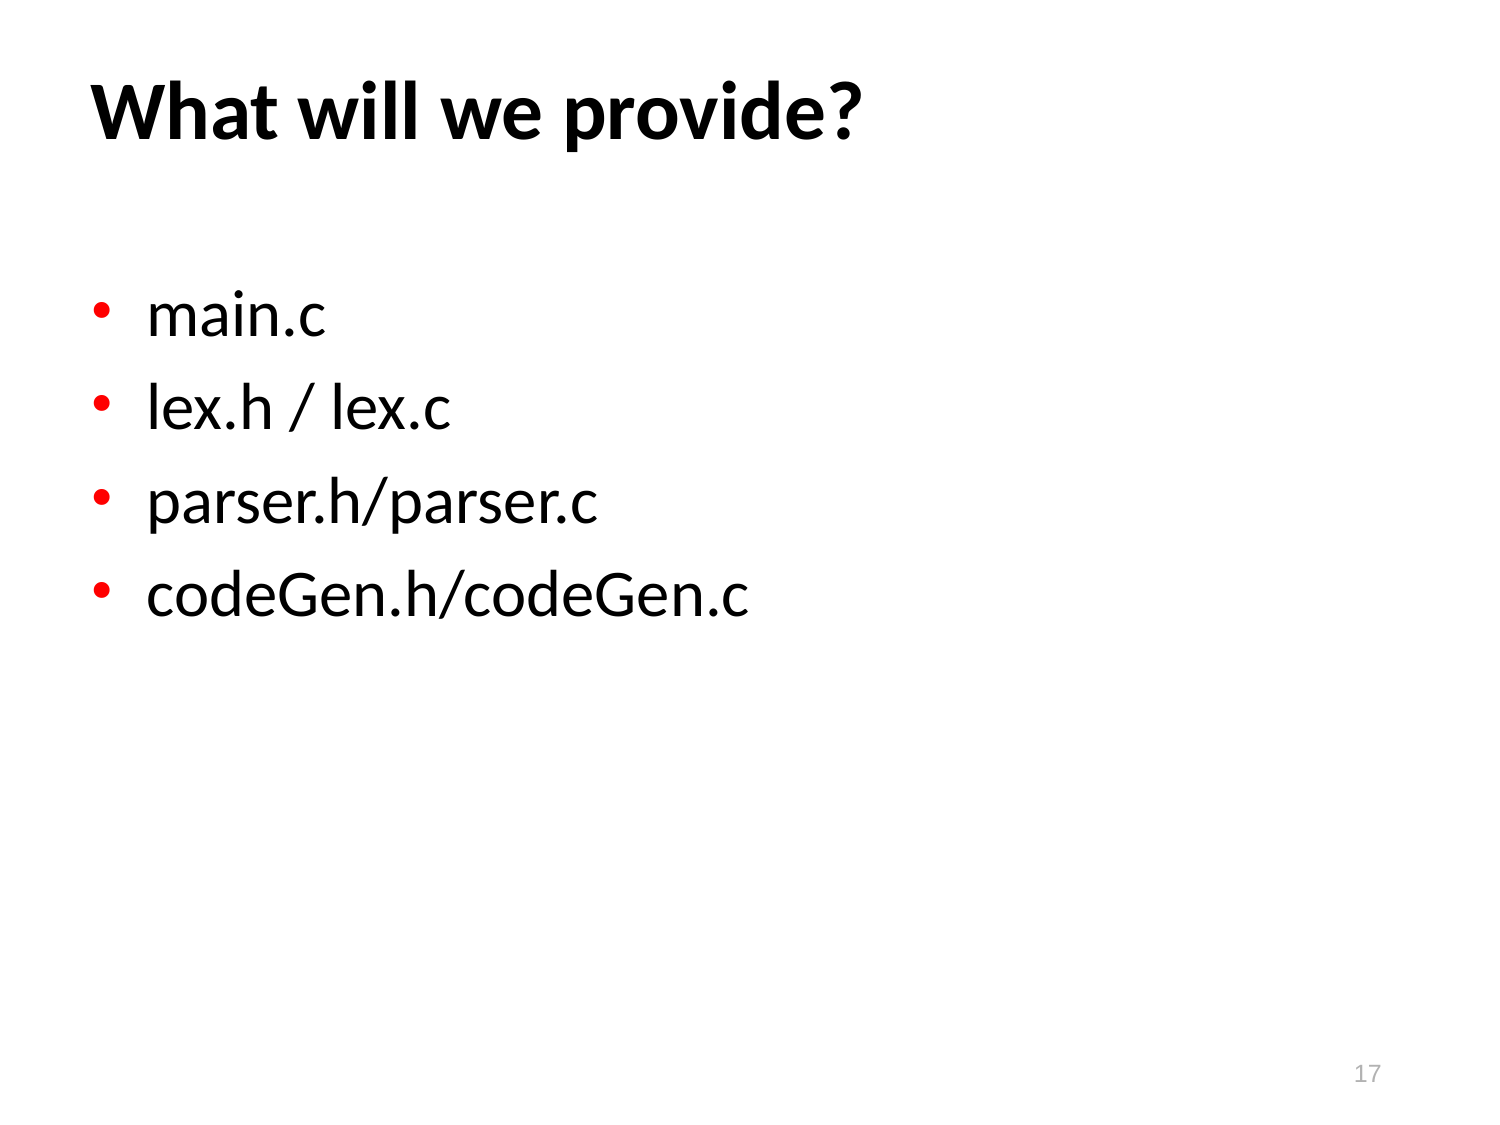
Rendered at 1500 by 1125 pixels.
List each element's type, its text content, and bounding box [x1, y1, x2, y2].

slide_number 17 [1059, 1042, 1397, 1103]
list main.c lex.h / lex.c parser.h/parser.c codeGen.h/codeGen.c [75, 262, 1438, 938]
title What will we provide? [75, 12, 1438, 200]
